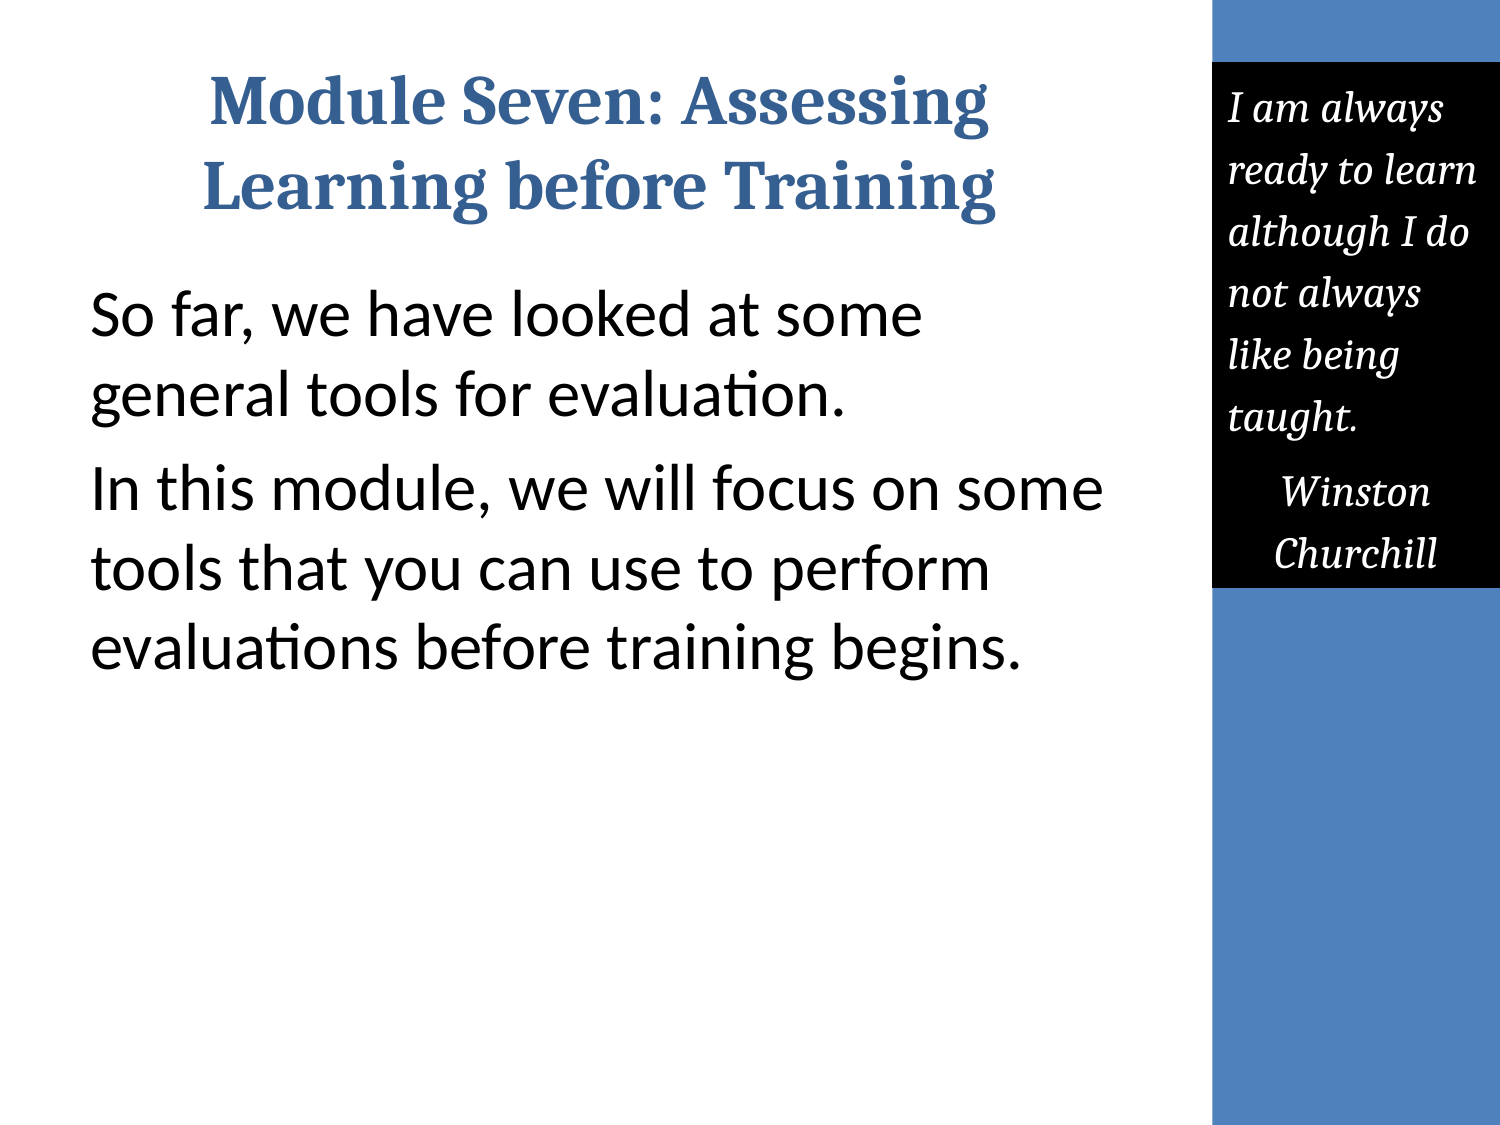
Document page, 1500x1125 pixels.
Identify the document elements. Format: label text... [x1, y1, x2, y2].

list So far, we have looked at some general tools for evaluation. In this module, we will focus on some tools that you can use to perform evaluations before training begins. [75, 262, 1125, 1005]
title Module Seven: Assessing Learning before Training [75, 45, 1125, 233]
list I am always ready to learn although I do not always like being taught. Winston Churchill [1212, 62, 1500, 588]
